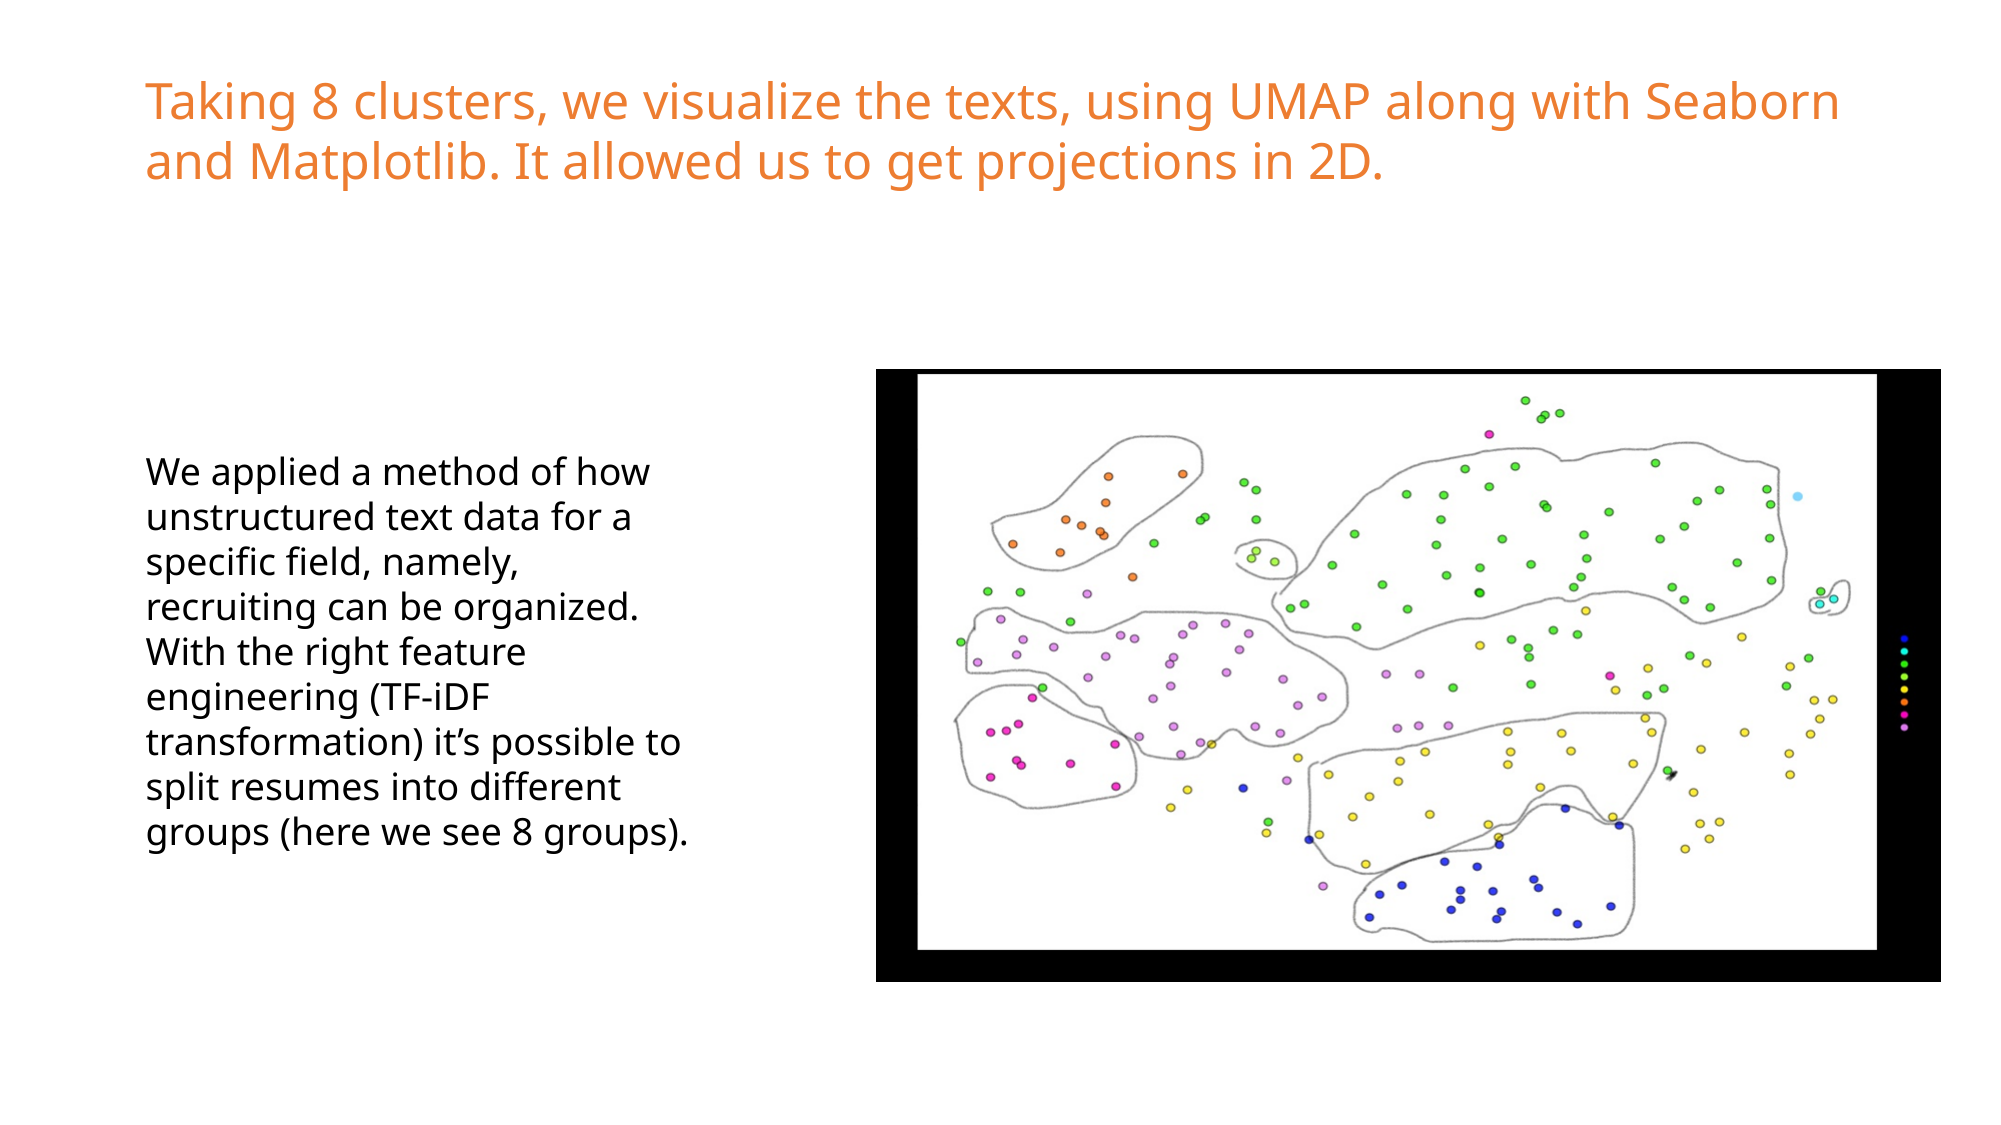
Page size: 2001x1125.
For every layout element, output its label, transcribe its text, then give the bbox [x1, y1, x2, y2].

text_box We applied a method of how unstructured text data for a specific field, namely, recruiting can be organized. With the right feature engineering (TF-iDF transformation) it’s possible to split resumes into different groups (here we see 8 groups). [130, 440, 716, 861]
text_box Taking 8 clusters, we visualize the texts, using UMAP along with Seaborn and Matplotlib. It allowed us to get projections in 2D. [130, 61, 1957, 267]
picture [876, 369, 1941, 982]
